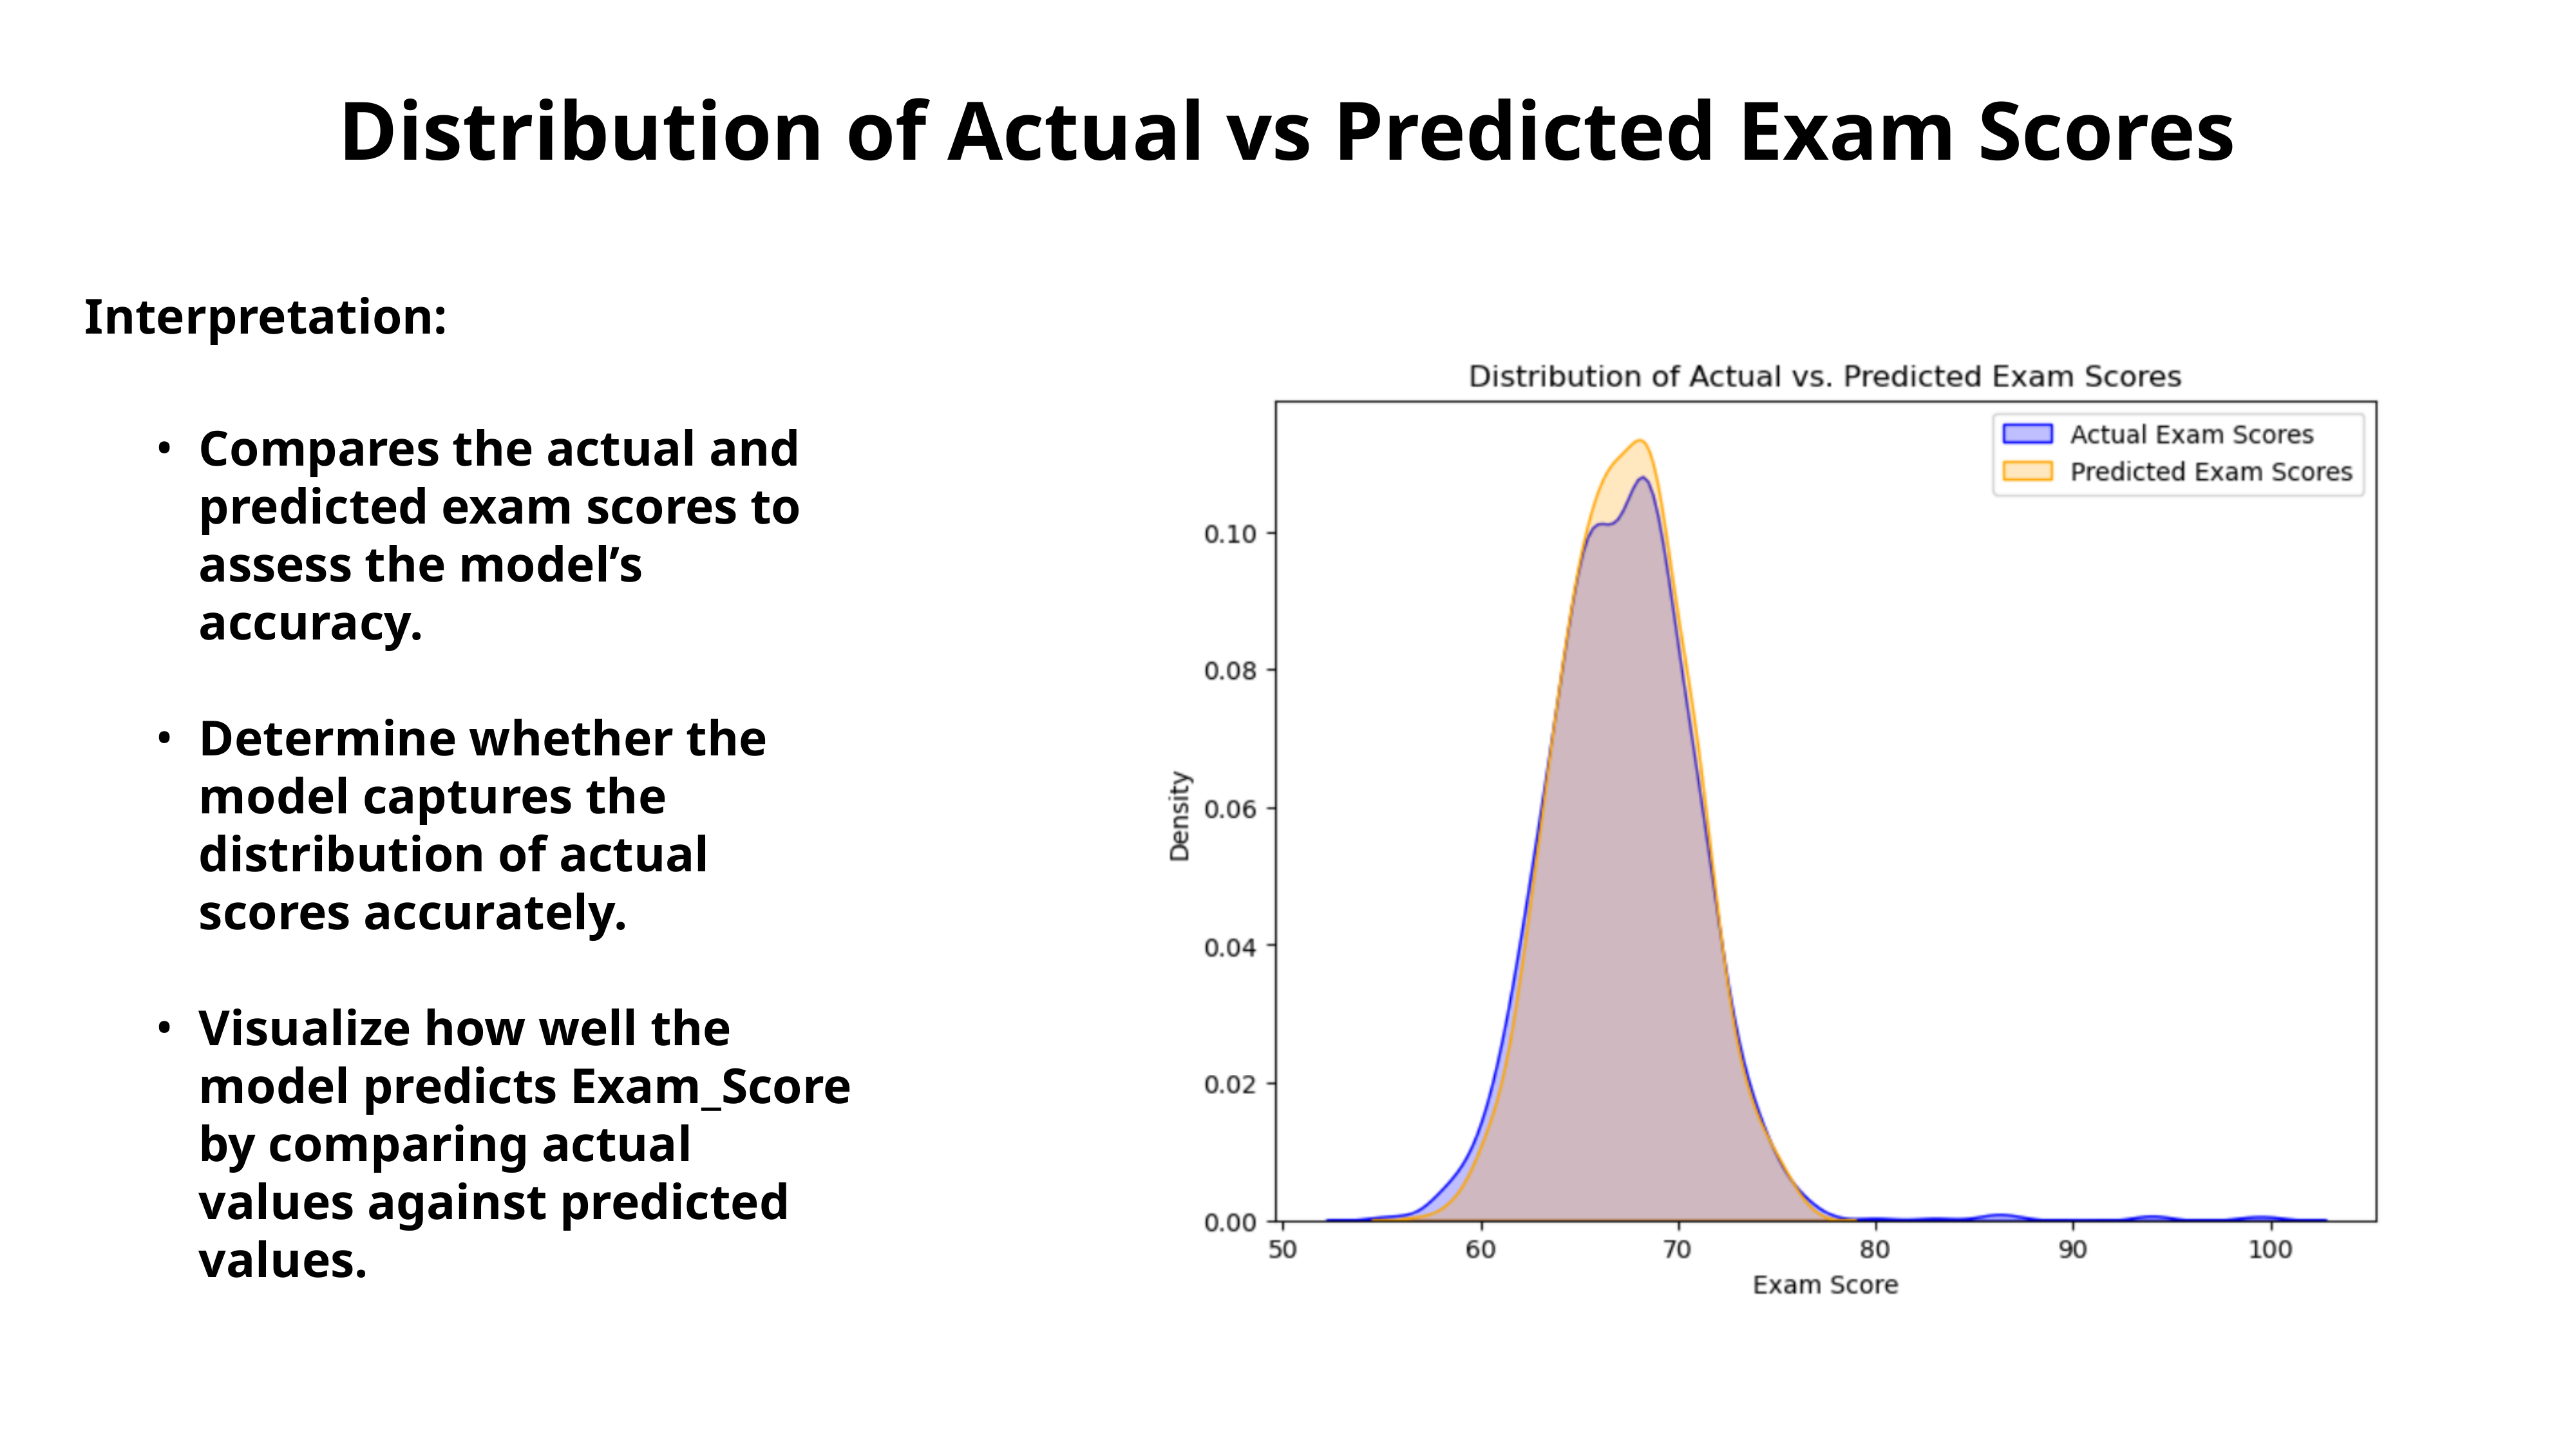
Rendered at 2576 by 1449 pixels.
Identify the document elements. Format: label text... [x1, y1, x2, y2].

title Distribution of Actual vs Predicted Exam Scores [109, 55, 2467, 201]
picture [1088, 290, 2510, 1372]
subtitle Interpretation: Compares the actual and predicted exam scores to assess the model’s accuracy. Determine whether the model captures the distribution of actual scores accurately. Visualize how well the model predicts Exam_Score by comparing actual values against predicted values. [79, 280, 858, 1382]
